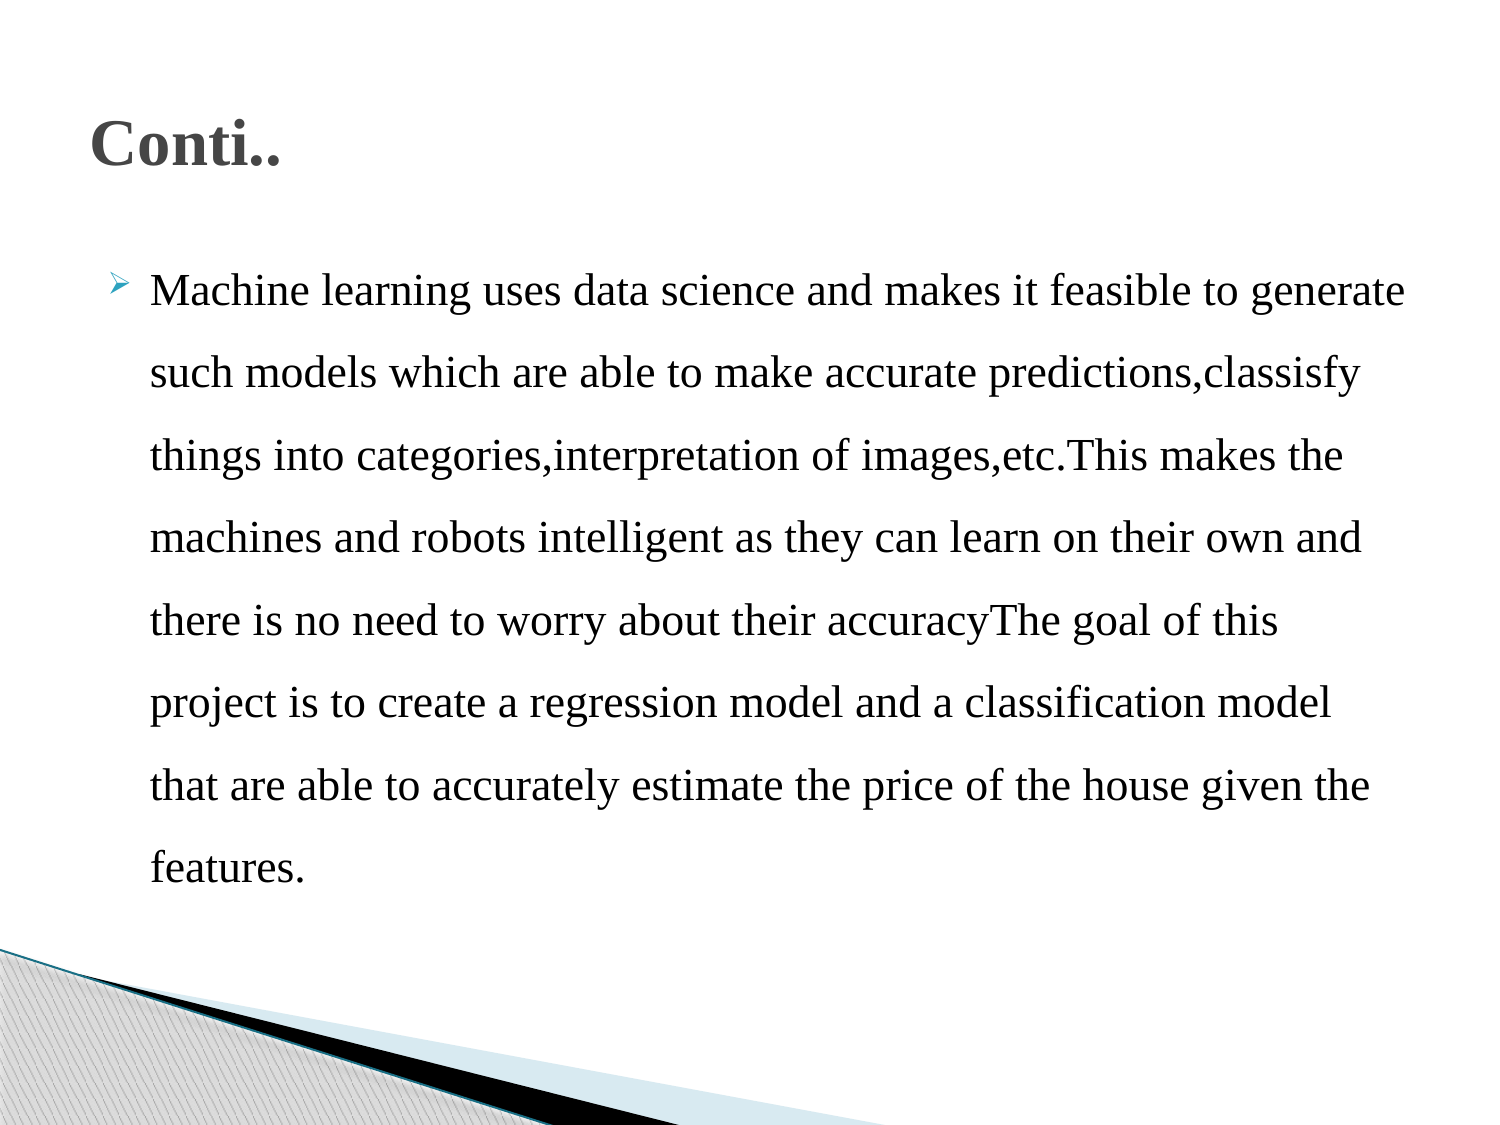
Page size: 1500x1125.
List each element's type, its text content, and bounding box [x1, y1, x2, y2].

list Machine learning uses data science and makes it feasible to generate such models which are able to make accurate predictions,classisfy things into categories,interpretation of images,etc.This makes the machines and robots intelligent as they can learn on their own and there is no need to worry about their accuracyThe goal of this project is to create a regression model and a classification model that are able to accurately estimate the price of the house given the features. [75, 233, 1425, 1005]
title Conti.. [75, 45, 1425, 233]
